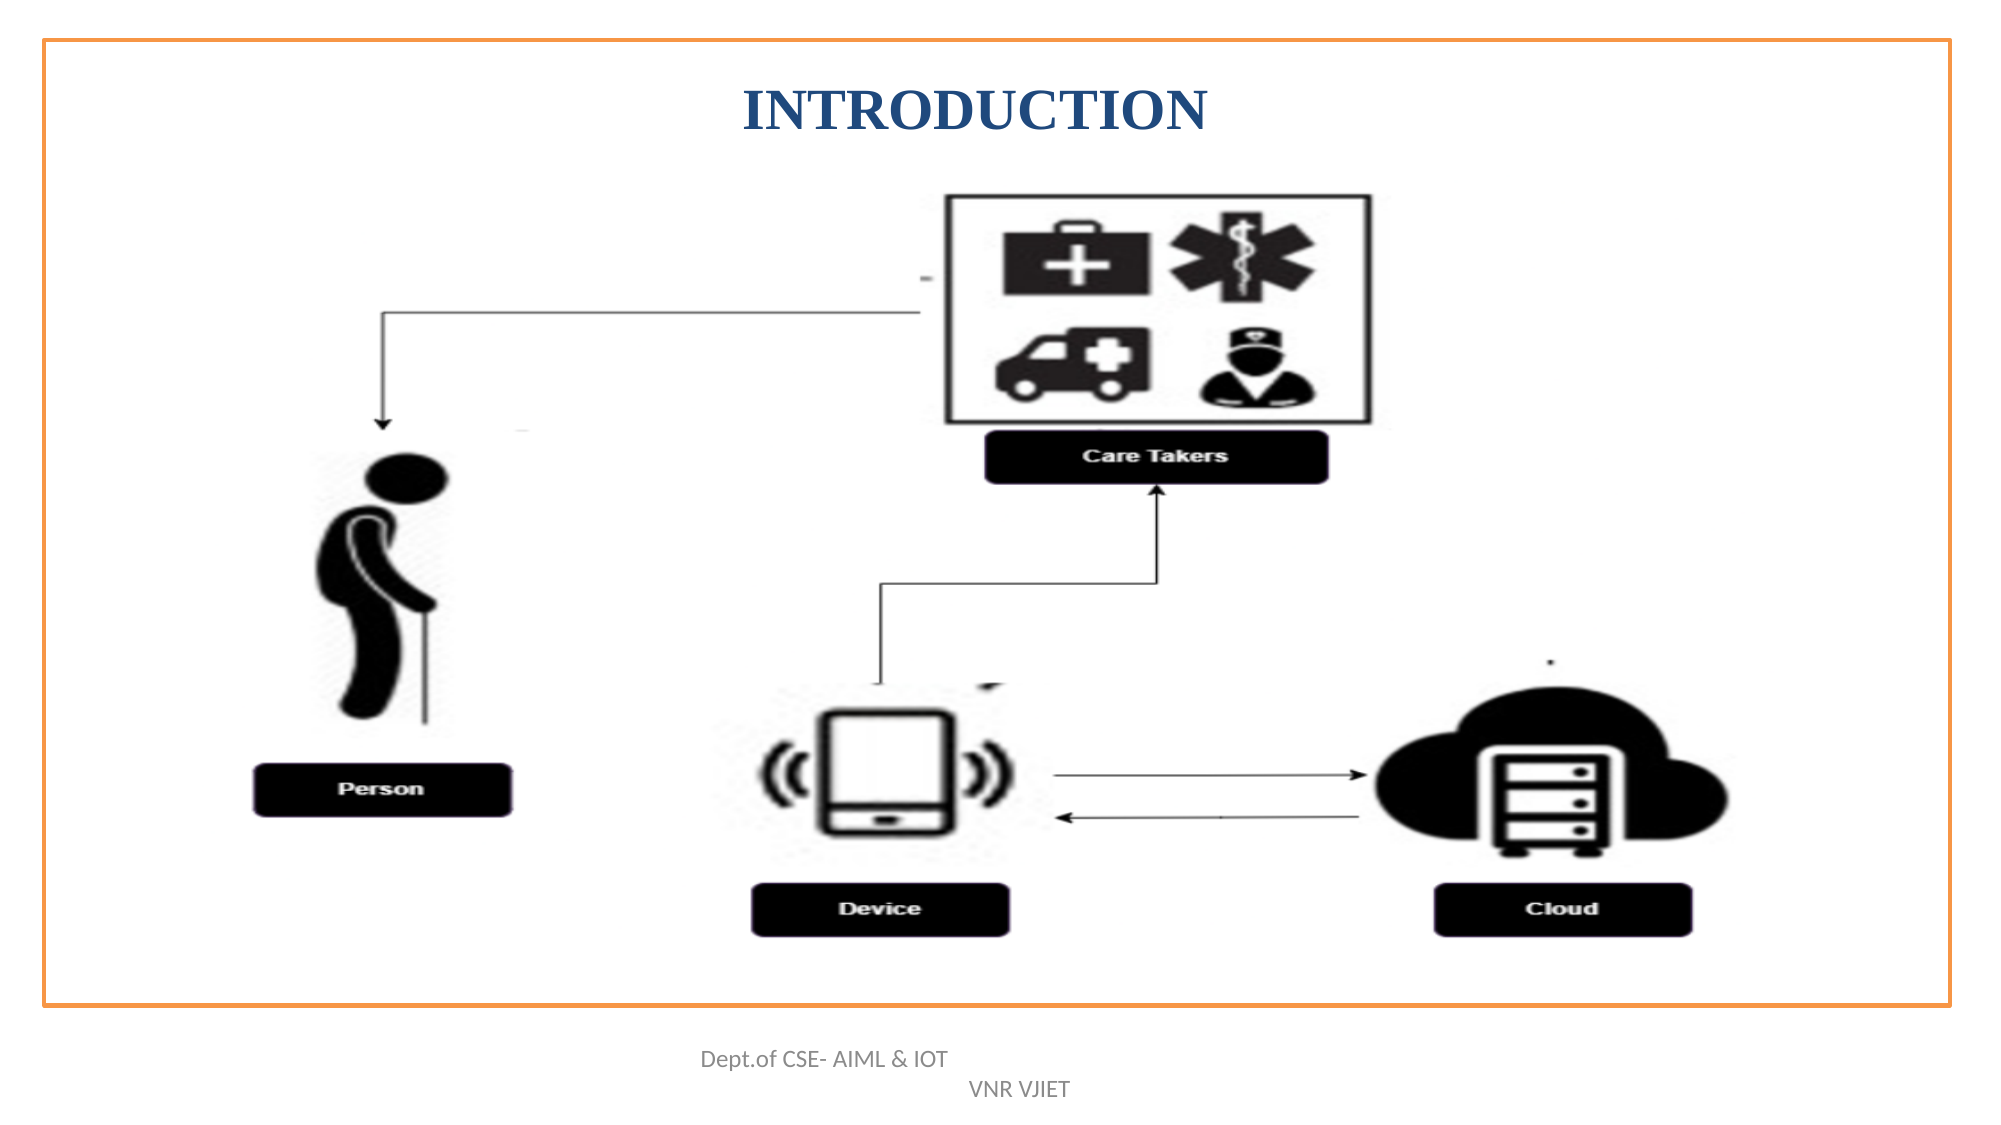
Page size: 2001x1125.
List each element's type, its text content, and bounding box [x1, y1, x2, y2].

text_box INTRODUCTION [521, 63, 1430, 149]
picture [202, 171, 1798, 954]
text_box [42, 38, 1952, 1008]
footer Dept.of CSE- AIML & IOT VNR VJIET [683, 1042, 1317, 1103]
